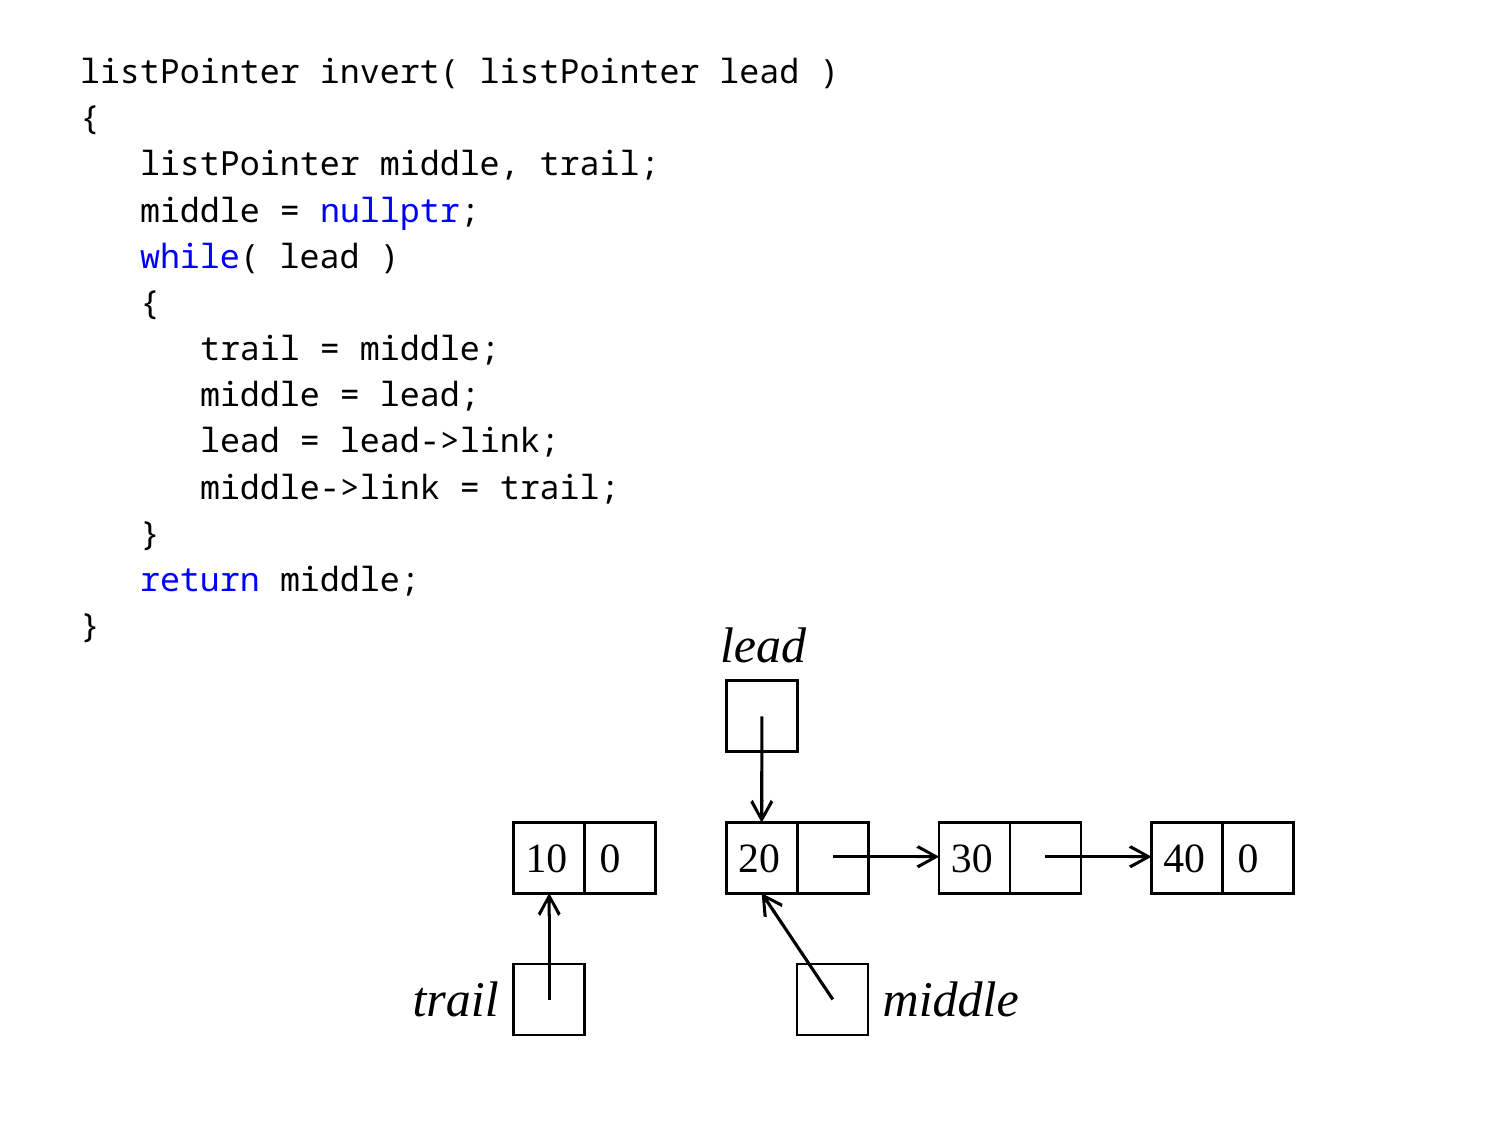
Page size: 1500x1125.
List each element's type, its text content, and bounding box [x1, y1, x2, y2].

table_header [728, 682, 796, 750]
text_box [743, 910, 851, 983]
table_header [798, 965, 867, 1034]
text_box middle [869, 964, 1034, 1035]
table_header [1011, 824, 1080, 892]
table_header [799, 824, 867, 892]
table_header 0 [1224, 824, 1292, 892]
text_box lead [702, 609, 821, 681]
table_header 30 [940, 824, 1009, 892]
table_header [515, 965, 583, 1034]
text_box trail [395, 964, 514, 1035]
table_header 10 [515, 824, 583, 892]
table_header 40 [1153, 824, 1221, 892]
table_header 20 [728, 824, 796, 892]
list listPointer invert( listPointer lead ) { listPointer middle, trail; middle = nullptr; while( lead ) { trail = middle; middle = lead; lead = lead->link; middle->link = trail; } return middle; } [64, 42, 869, 658]
table_header 0 [586, 824, 654, 892]
